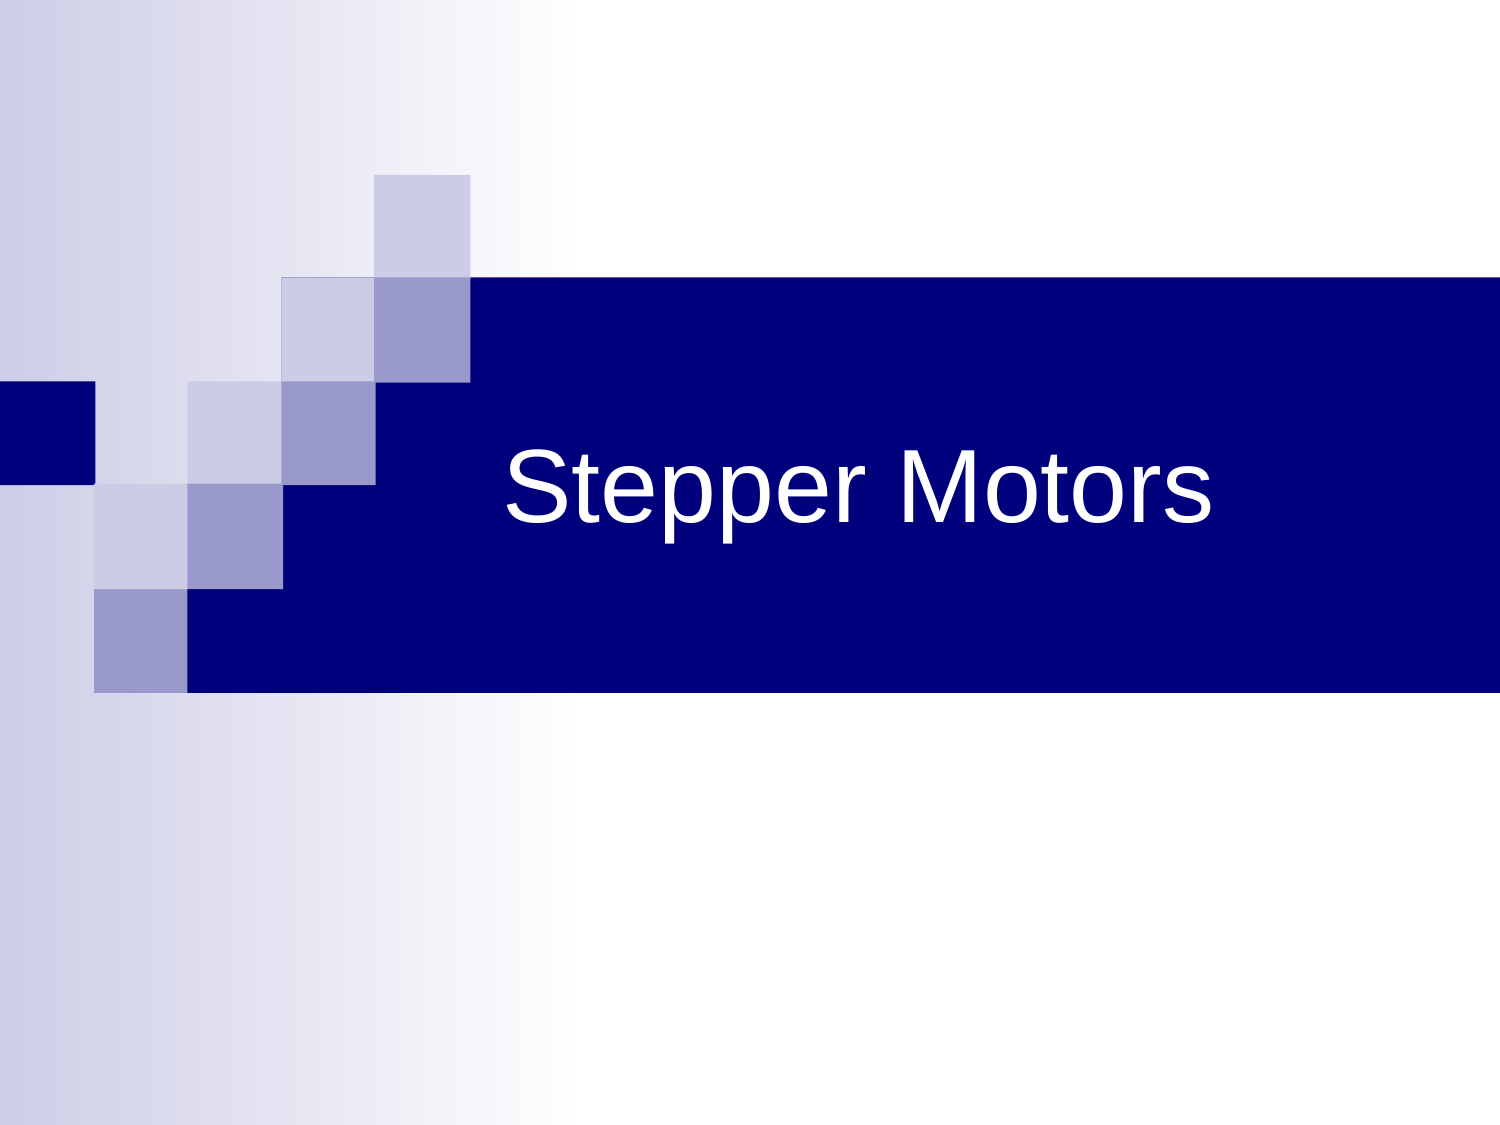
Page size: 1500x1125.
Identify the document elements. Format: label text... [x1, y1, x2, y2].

title Stepper Motors [487, 299, 1475, 663]
